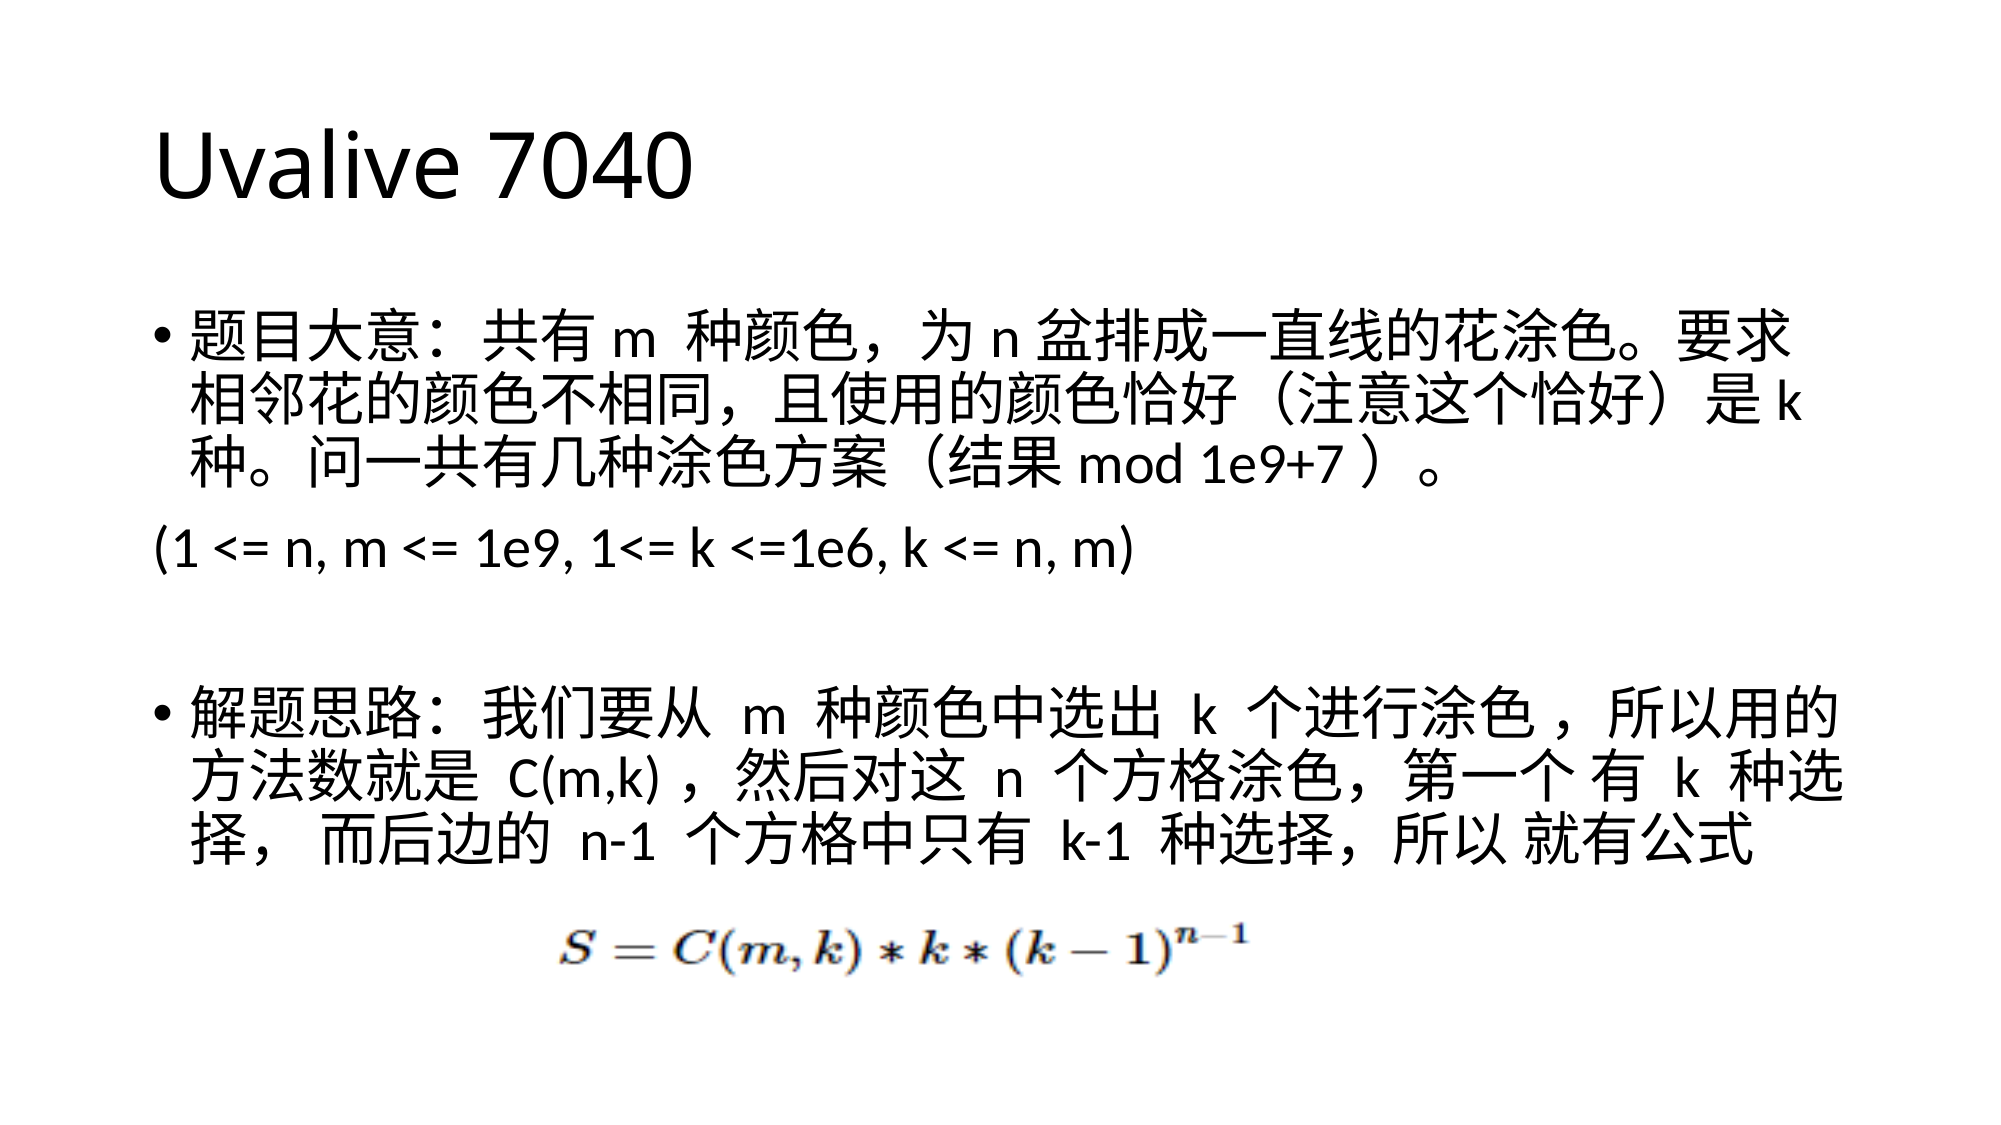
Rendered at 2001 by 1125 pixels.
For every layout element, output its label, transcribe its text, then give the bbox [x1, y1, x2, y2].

list 题目大意：共有m 种颜色，为n盆排成一直线的花涂色。要求相邻花的颜色不相同，且使用的颜色恰好（注意这个恰好）是k种。问一共有几种涂色方案（结果mod 1e9+7）。 (1 <= n, m <= 1e9, 1<= k <=1e6, k <= n, m) 解题思路：我们要从 m 种颜色中选出 k 个进行涂色 ，所以用的方法数就是 C(m,k)，然后对这 n 个方格涂色，第一个 有 k 种选择， 而后边的 n-1 个方格中只有 k-1 种选择，所以 就有公式 [137, 299, 1863, 1014]
title Uvalive 7040 [137, 59, 1863, 278]
picture [516, 879, 1312, 1014]
